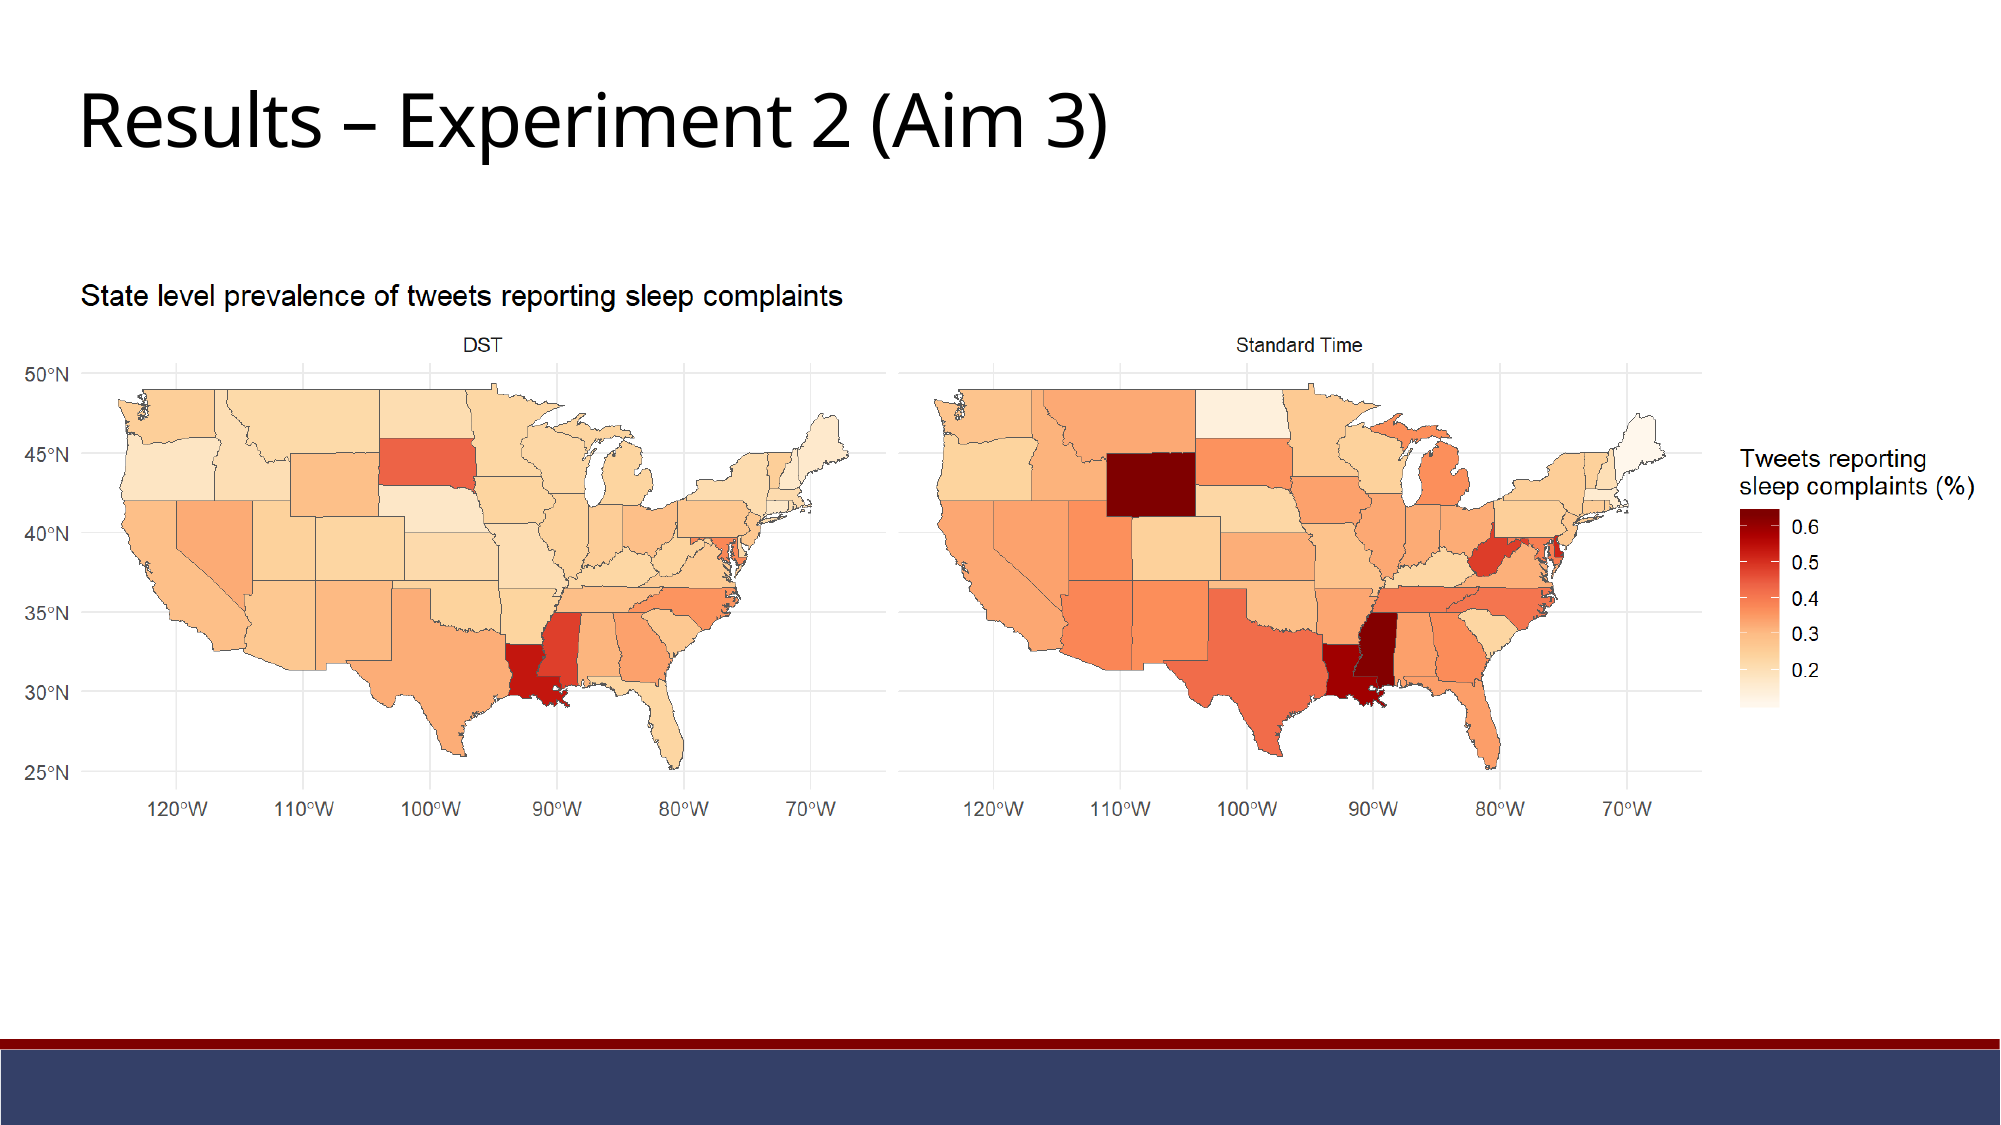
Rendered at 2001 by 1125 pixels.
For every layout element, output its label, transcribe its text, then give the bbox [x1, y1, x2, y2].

title Results – Experiment 2 (Aim 3) [62, 75, 1300, 171]
picture [12, 274, 2000, 828]
